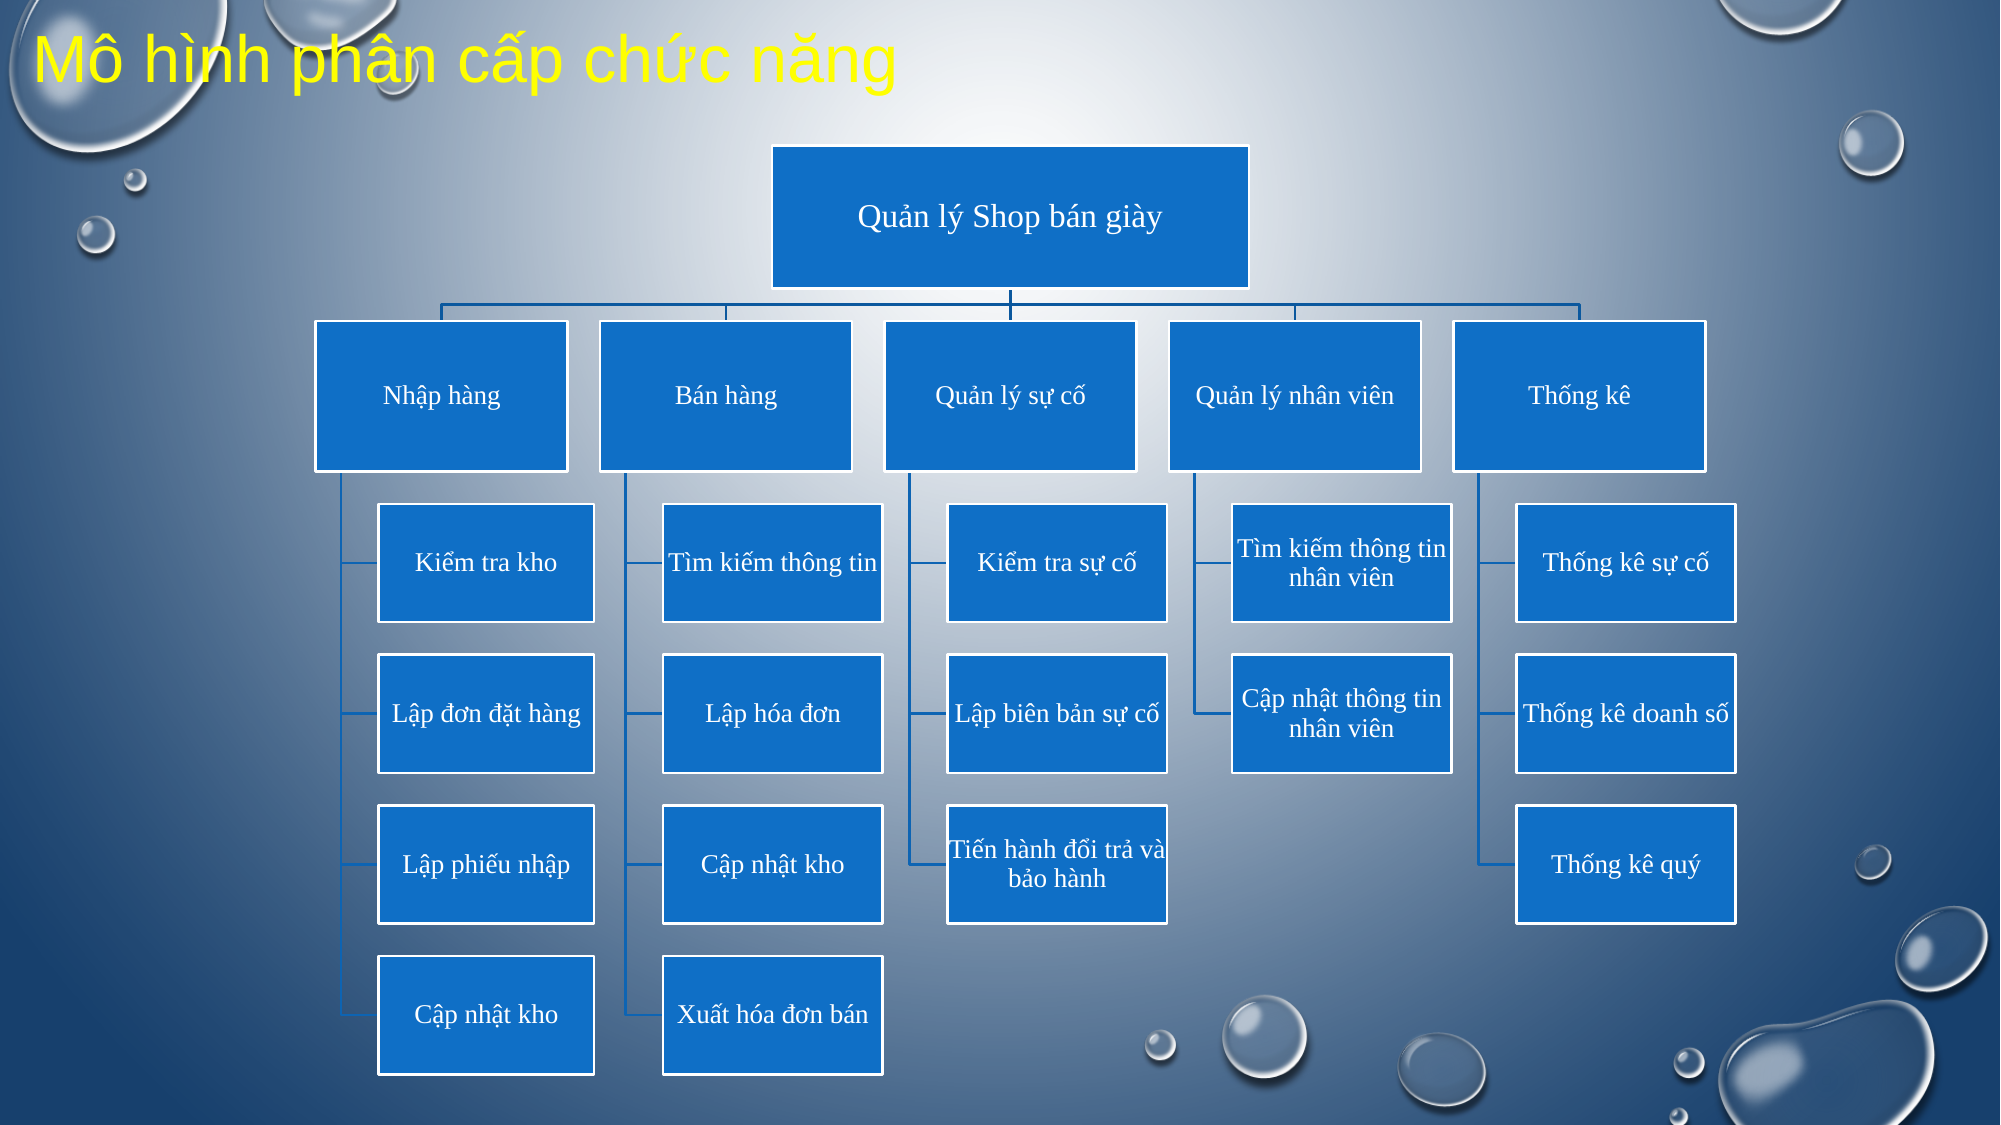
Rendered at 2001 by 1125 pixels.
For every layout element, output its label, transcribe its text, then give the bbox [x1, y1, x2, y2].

picture [0, 0, 2000, 1125]
title Mô hình phân cấp chức năng [0, 0, 932, 122]
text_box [108, 144, 1944, 1076]
